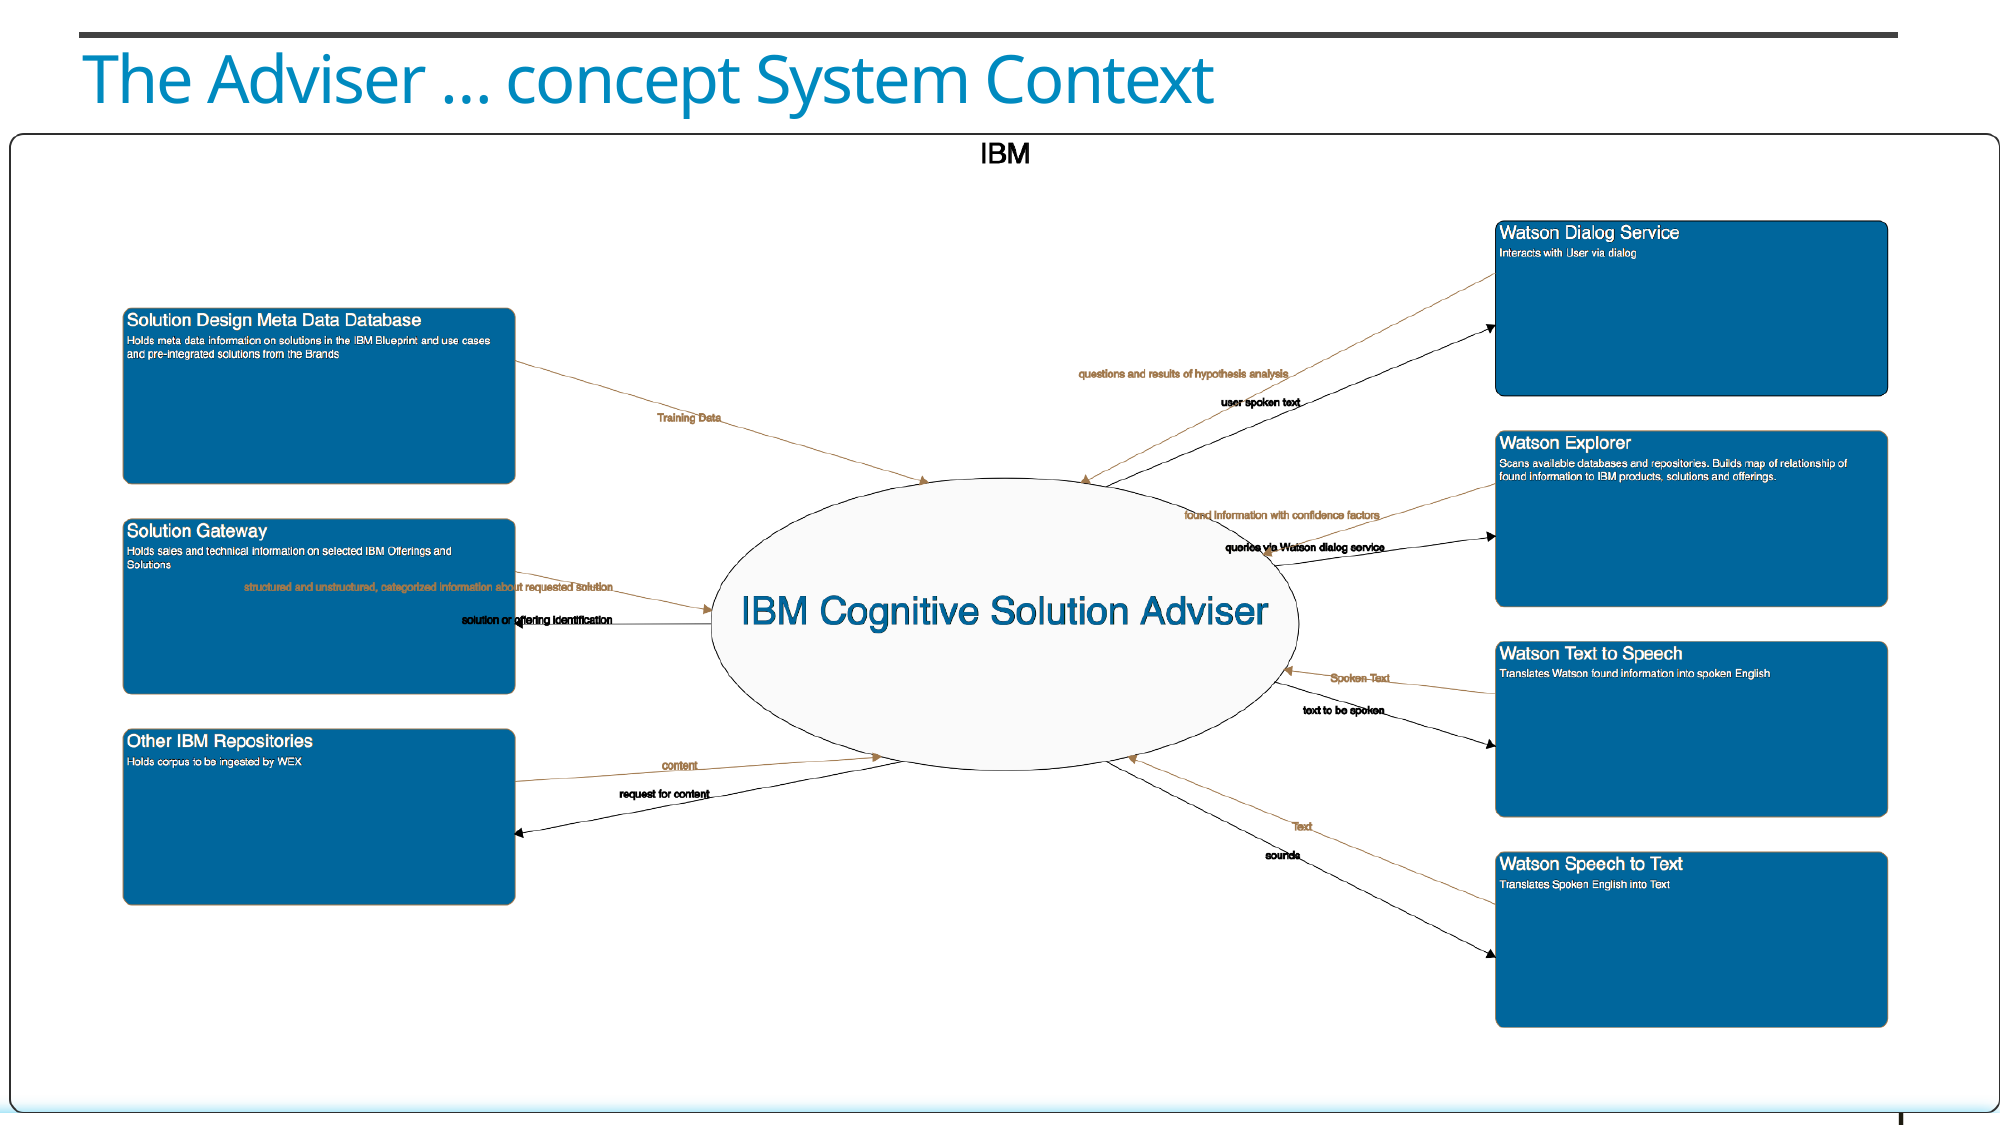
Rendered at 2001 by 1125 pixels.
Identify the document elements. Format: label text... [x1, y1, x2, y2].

picture [0, 128, 2000, 1113]
title The Adviser … concept System Context [77, 47, 1896, 125]
